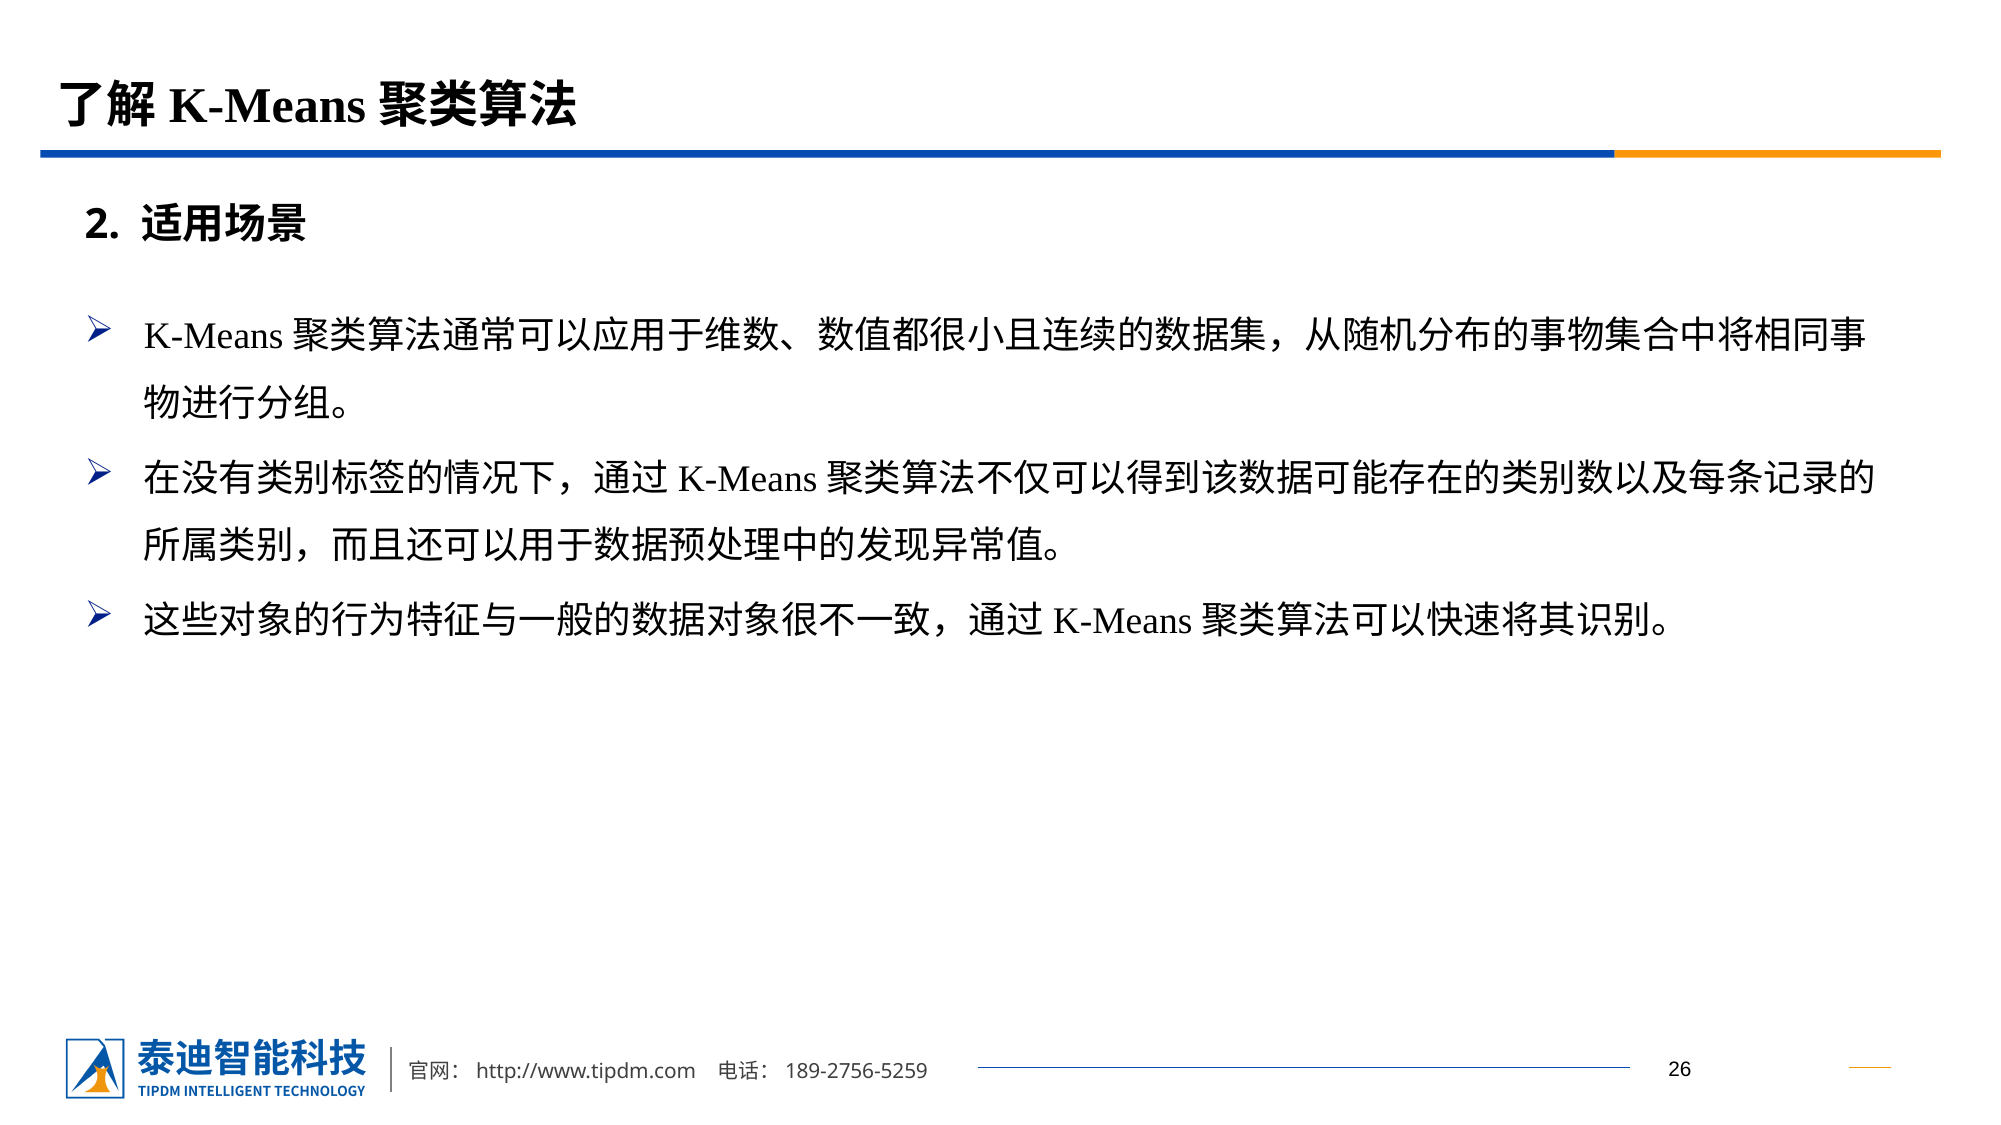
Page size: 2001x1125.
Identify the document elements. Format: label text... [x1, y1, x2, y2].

list 2. 适用场景 [69, 186, 1892, 257]
list K-Means聚类算法通常可以应用于维数、数值都很小且连续的数据集，从随机分布的事物集合中将相同事物进行分组。 在没有类别标签的情况下，通过K-Means聚类算法不仅可以得到该数据可能存在的类别数以及每条记录的所属类别，而且还可以用于数据预处理中的发现异常值。 这些对象的行为特征与一般的数据对象很不一致，通过K-Means聚类算法可以快速将其识别。 [69, 281, 1892, 993]
picture [52, 1028, 378, 1107]
title 了解K-Means聚类算法 [41, 58, 1842, 146]
